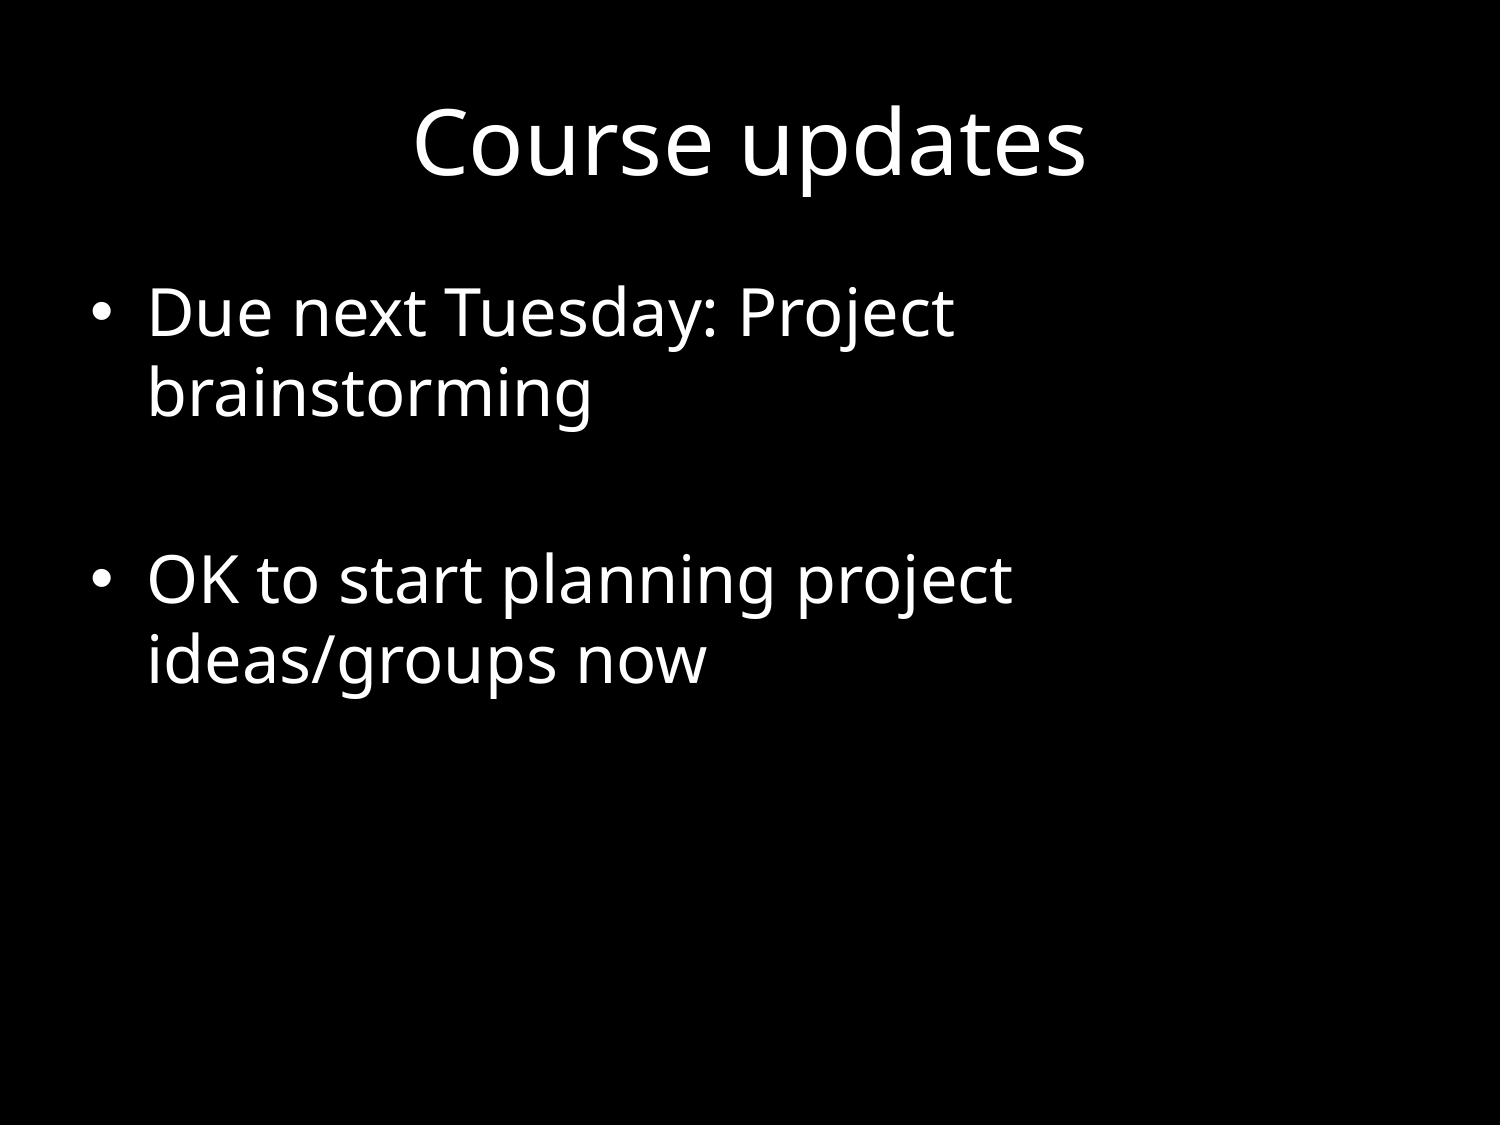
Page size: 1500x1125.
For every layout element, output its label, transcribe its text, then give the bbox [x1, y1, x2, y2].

list Due next Tuesday: Project brainstorming OK to start planning project ideas/groups now [75, 262, 1425, 1005]
title Course updates [75, 45, 1425, 233]
